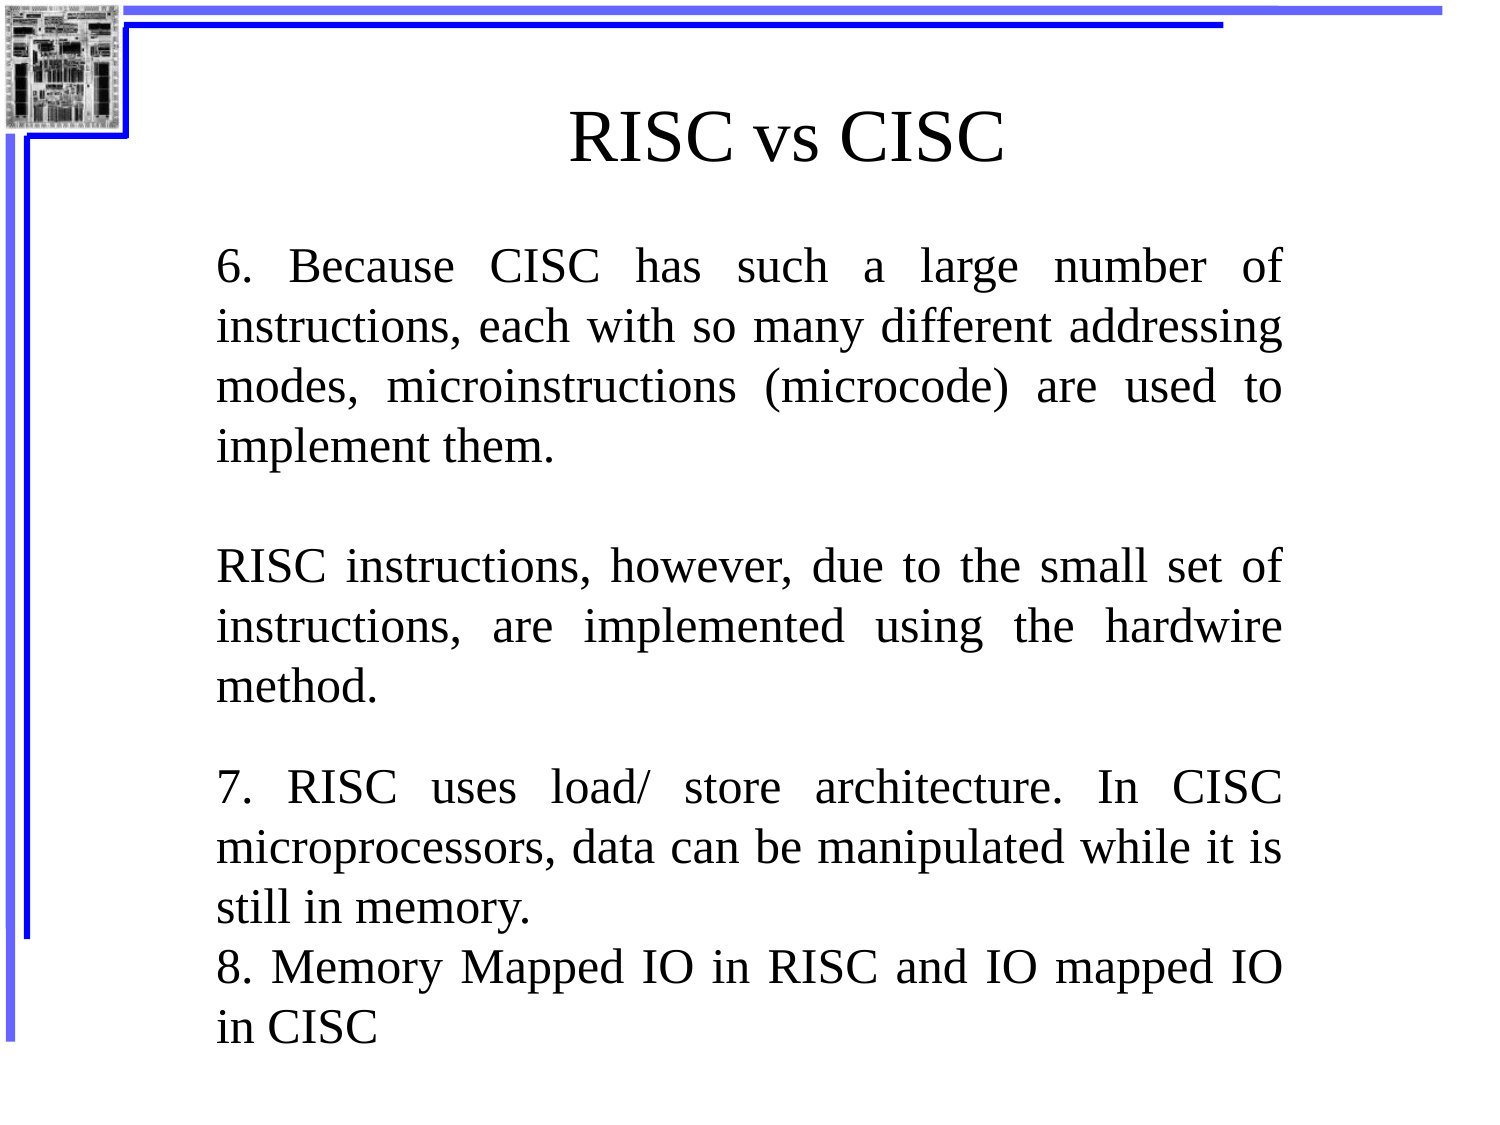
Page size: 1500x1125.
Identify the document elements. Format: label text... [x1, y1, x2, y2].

text_box 6. Because CISC has such a large number of instructions, each with so many different addressing modes, microinstructions (microcode) are used to implement them. RISC instructions, however, due to the small set of instructions, are implemented using the hardwire method. [201, 224, 1299, 720]
text_box 7. RISC uses load/ store architecture. In CISC microprocessors, data can be manipulated while it is still in memory. 8. Memory Mapped IO in RISC and IO mapped IO in CISC [201, 746, 1299, 1121]
title RISC vs CISC [150, 37, 1425, 225]
picture [4, 4, 121, 130]
